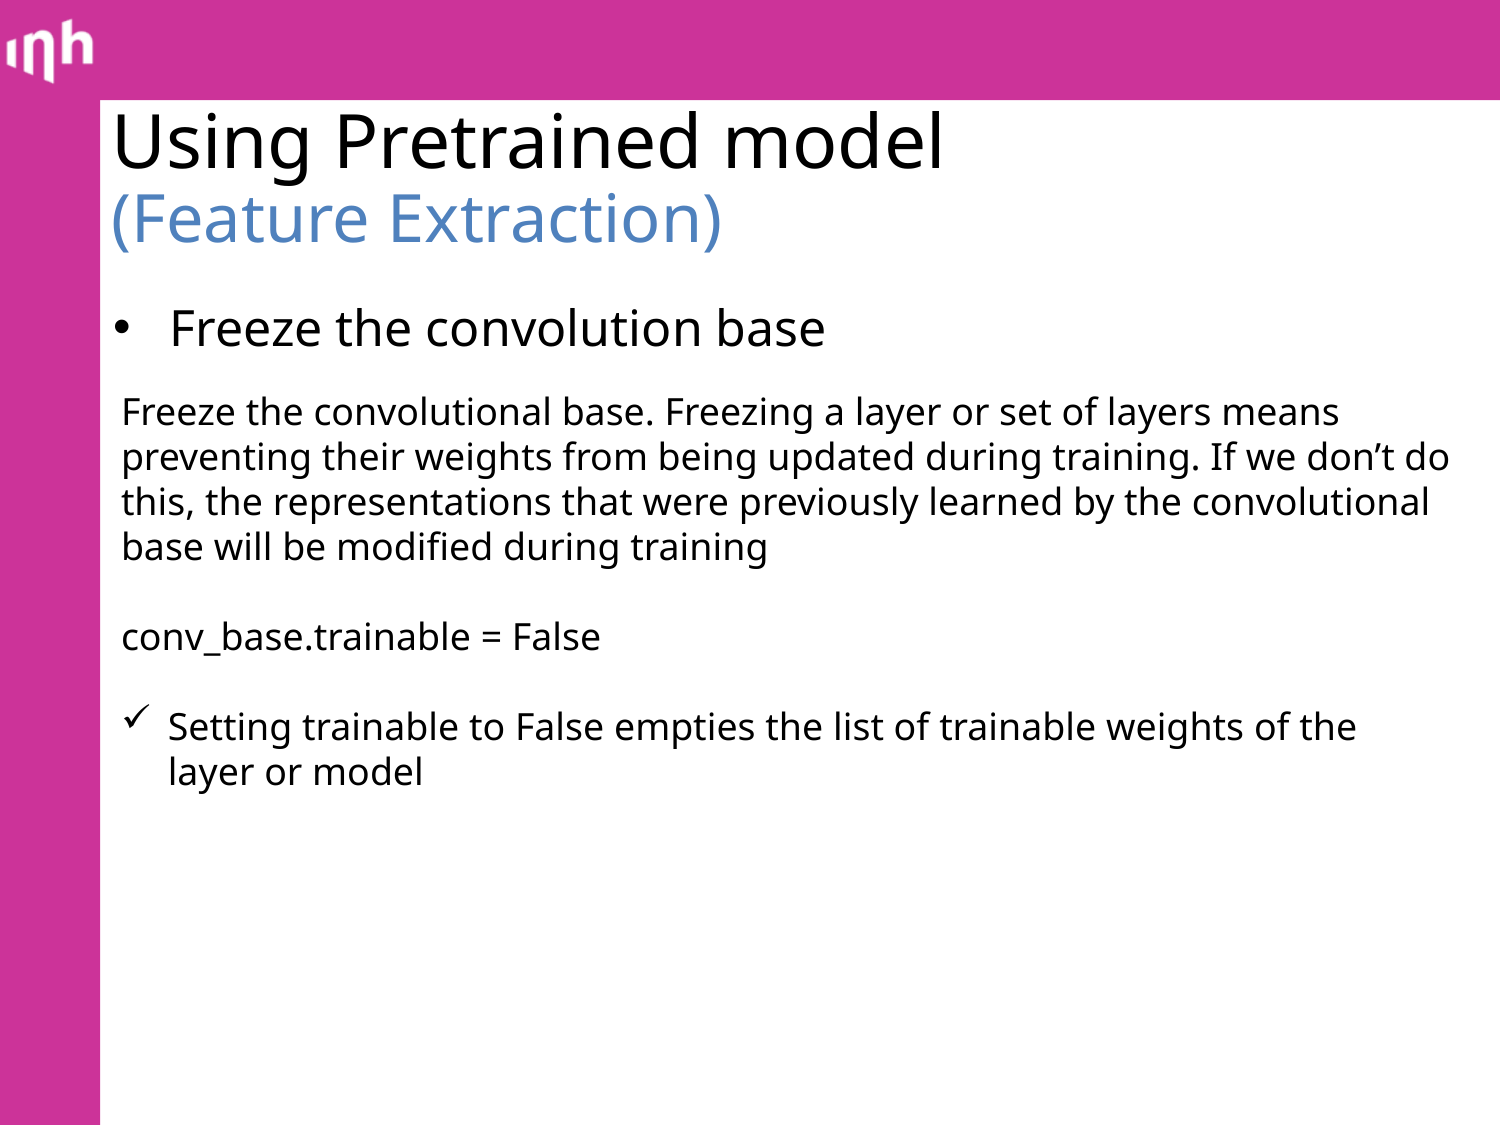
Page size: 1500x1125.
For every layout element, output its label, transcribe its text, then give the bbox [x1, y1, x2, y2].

text_box Using Pretrained model (Feature Extraction) [96, 96, 1468, 253]
picture [0, 1, 101, 102]
text_box Freeze the convolution base [98, 289, 1300, 364]
text_box Freeze the convolutional base. Freezing a layer or set of layers means preventing their weights from being updated during training. If we don’t do this, the representations that were previously learned by the convolutional base will be modified during training conv_base.trainable = False Setting trainable to False empties the list of trainable weights of the layer or model [106, 380, 1468, 800]
